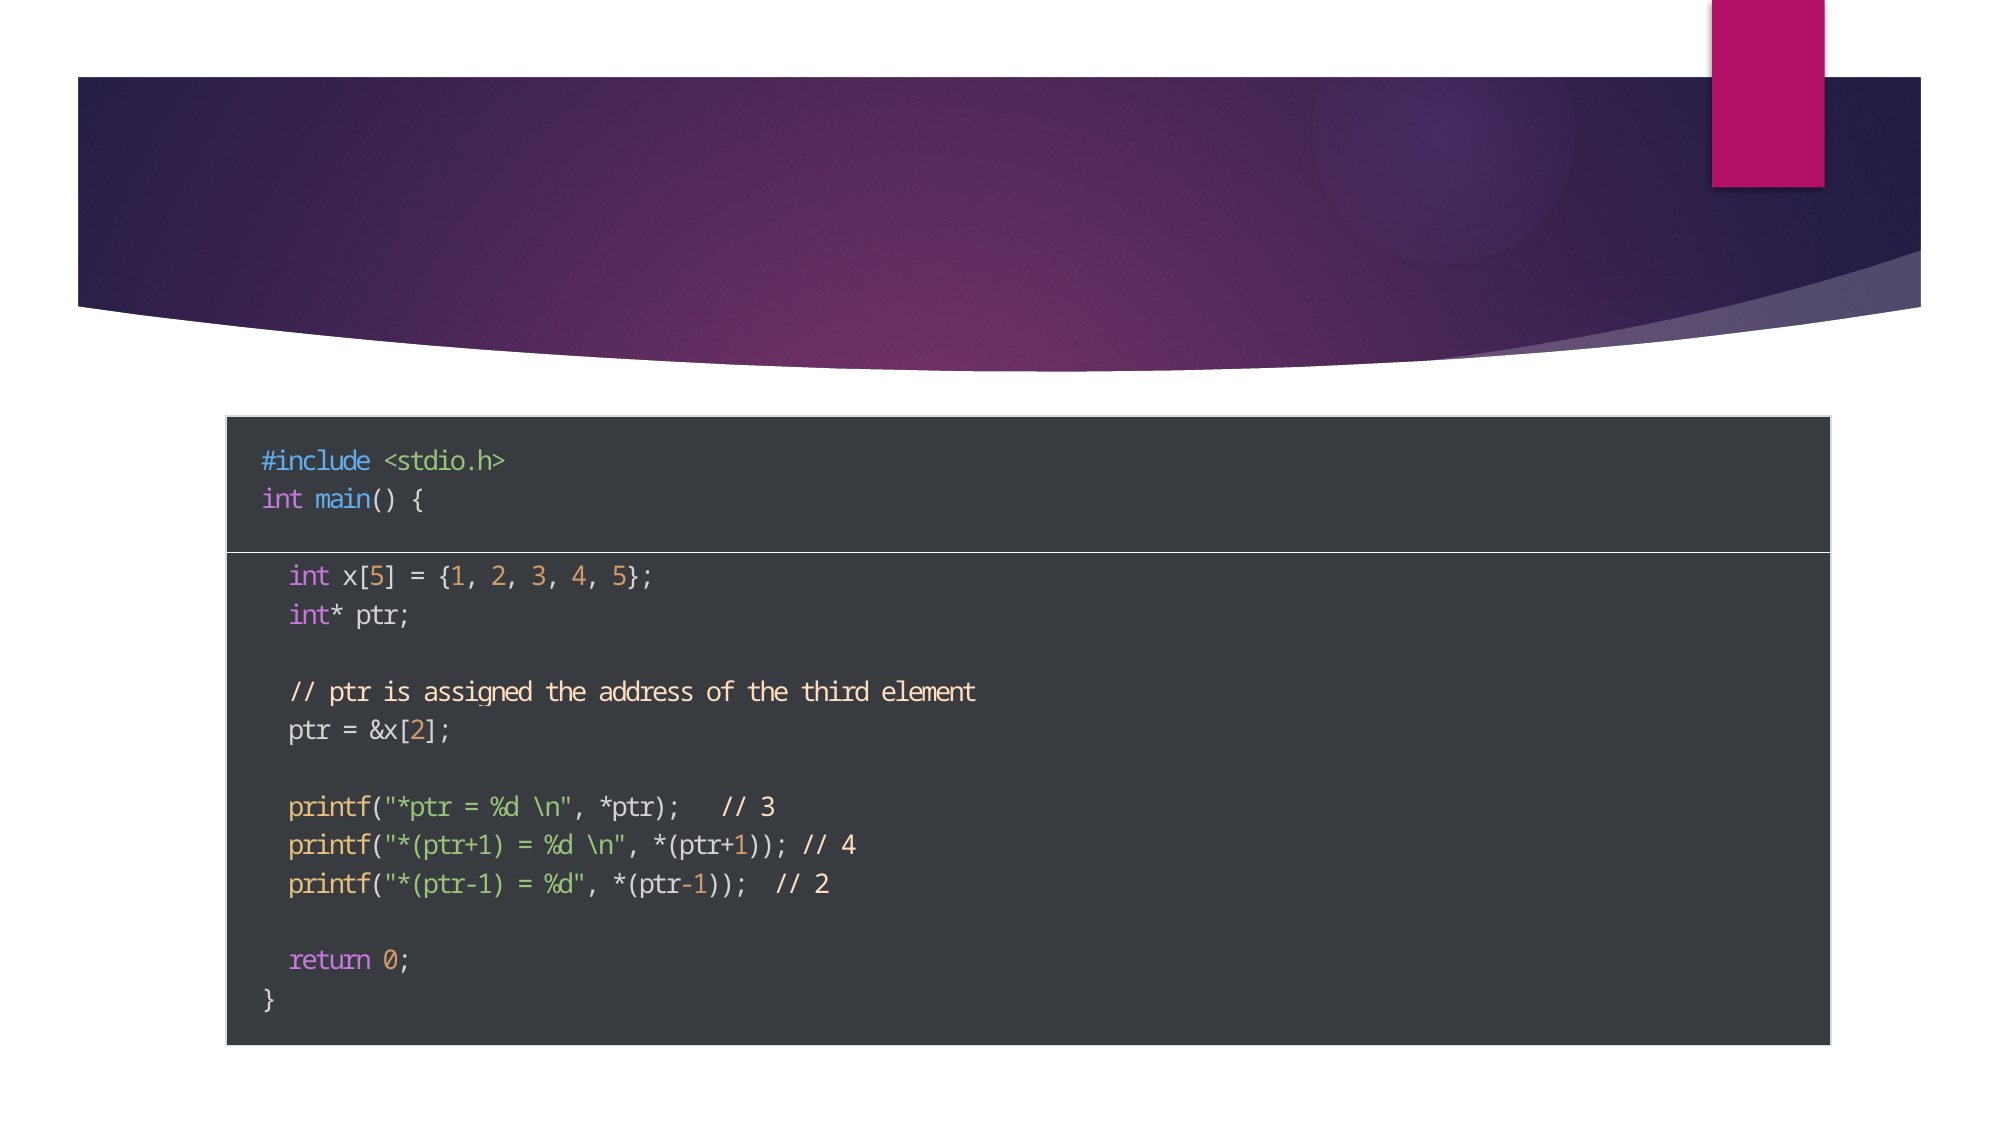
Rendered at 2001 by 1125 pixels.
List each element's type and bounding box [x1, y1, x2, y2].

list [224, 404, 1833, 1105]
